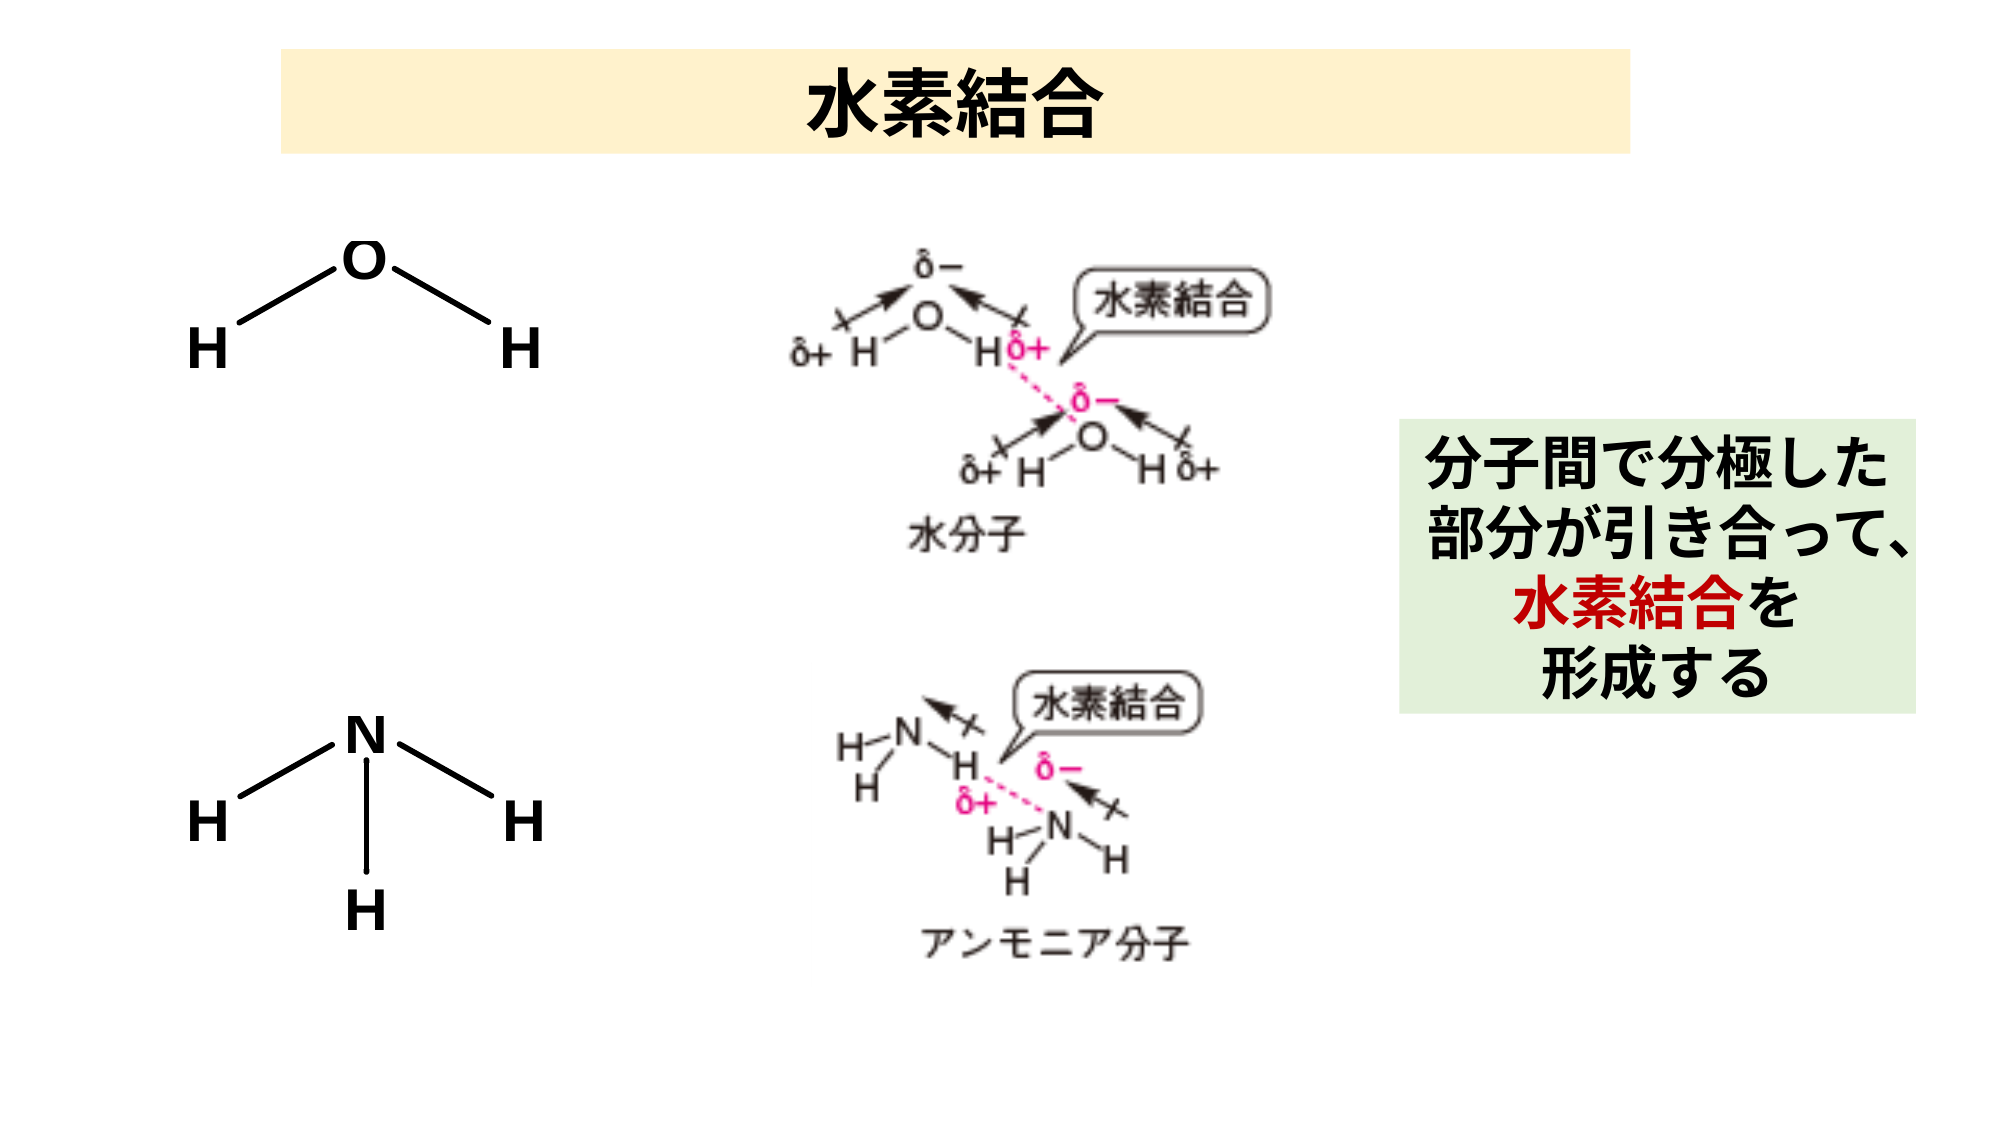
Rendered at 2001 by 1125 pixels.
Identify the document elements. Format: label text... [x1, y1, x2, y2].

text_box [175, 241, 553, 409]
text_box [175, 716, 557, 969]
text_box 水素結合 [281, 49, 1631, 154]
text_box 分子間で分極した部分が引き合って、 水素結合を 形成する [1399, 418, 1916, 714]
picture [745, 214, 1299, 563]
picture [810, 662, 1258, 987]
